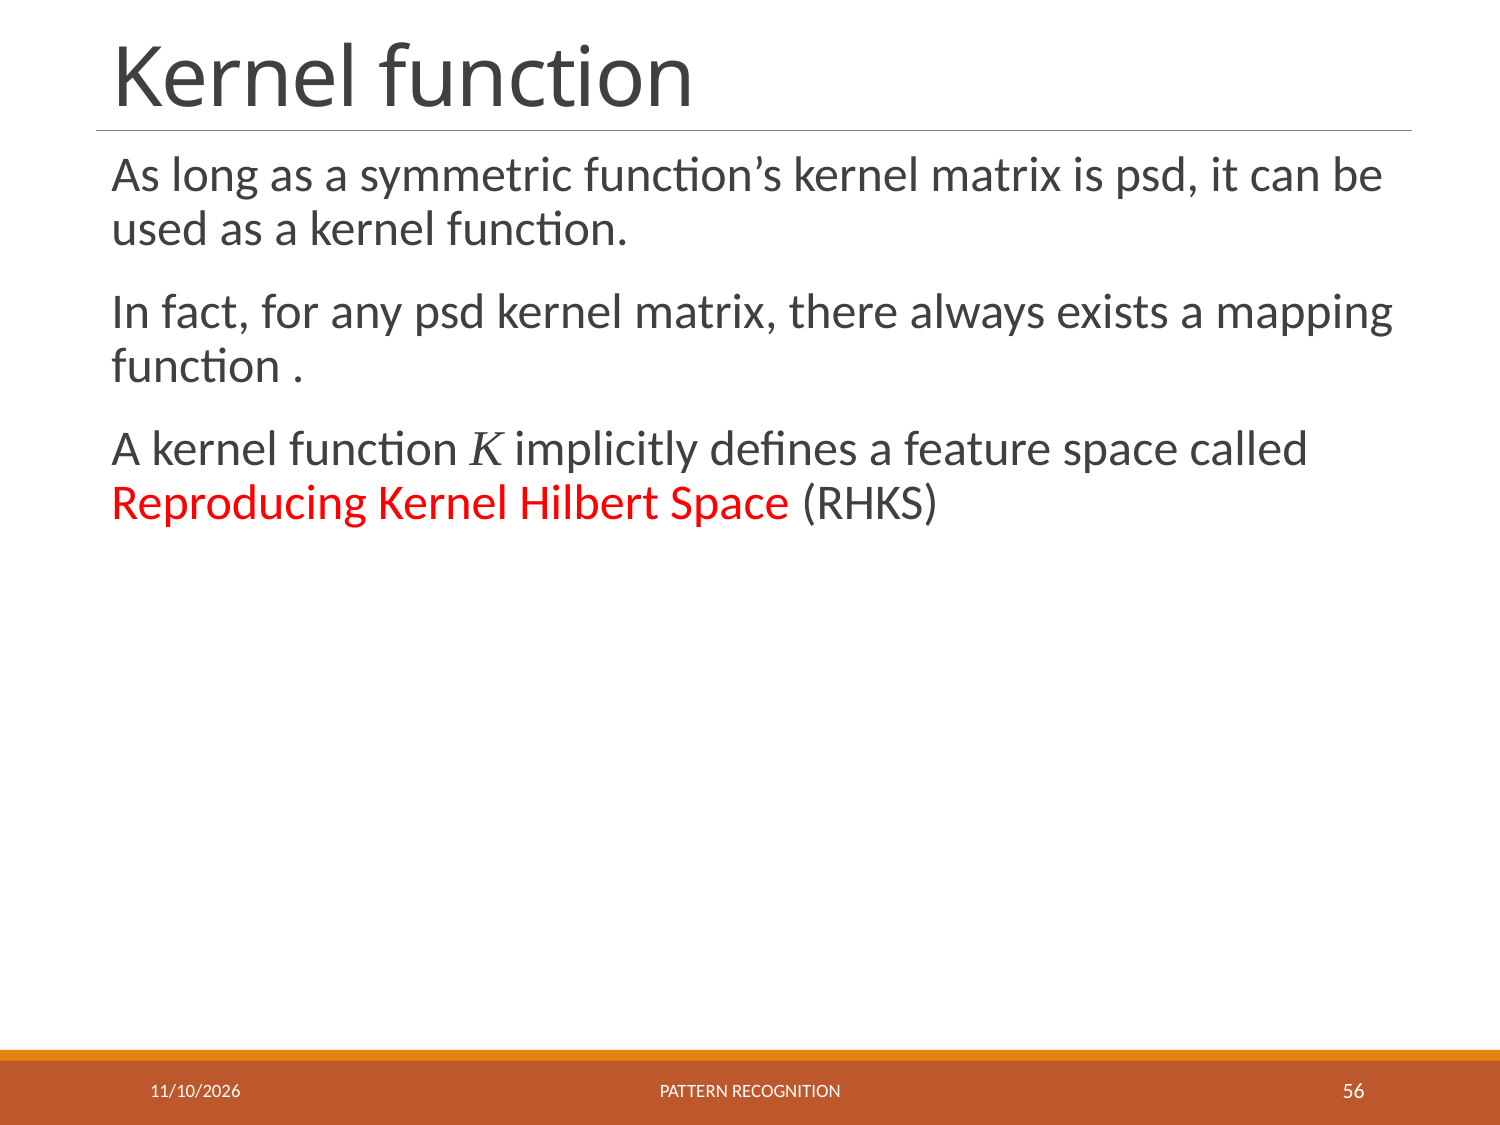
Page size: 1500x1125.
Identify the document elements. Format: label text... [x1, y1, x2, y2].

footer Pattern recognition [453, 1059, 1047, 1120]
slide_number 56 [1218, 1059, 1380, 1120]
title Kernel function [96, 19, 1413, 131]
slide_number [135, 1059, 440, 1120]
